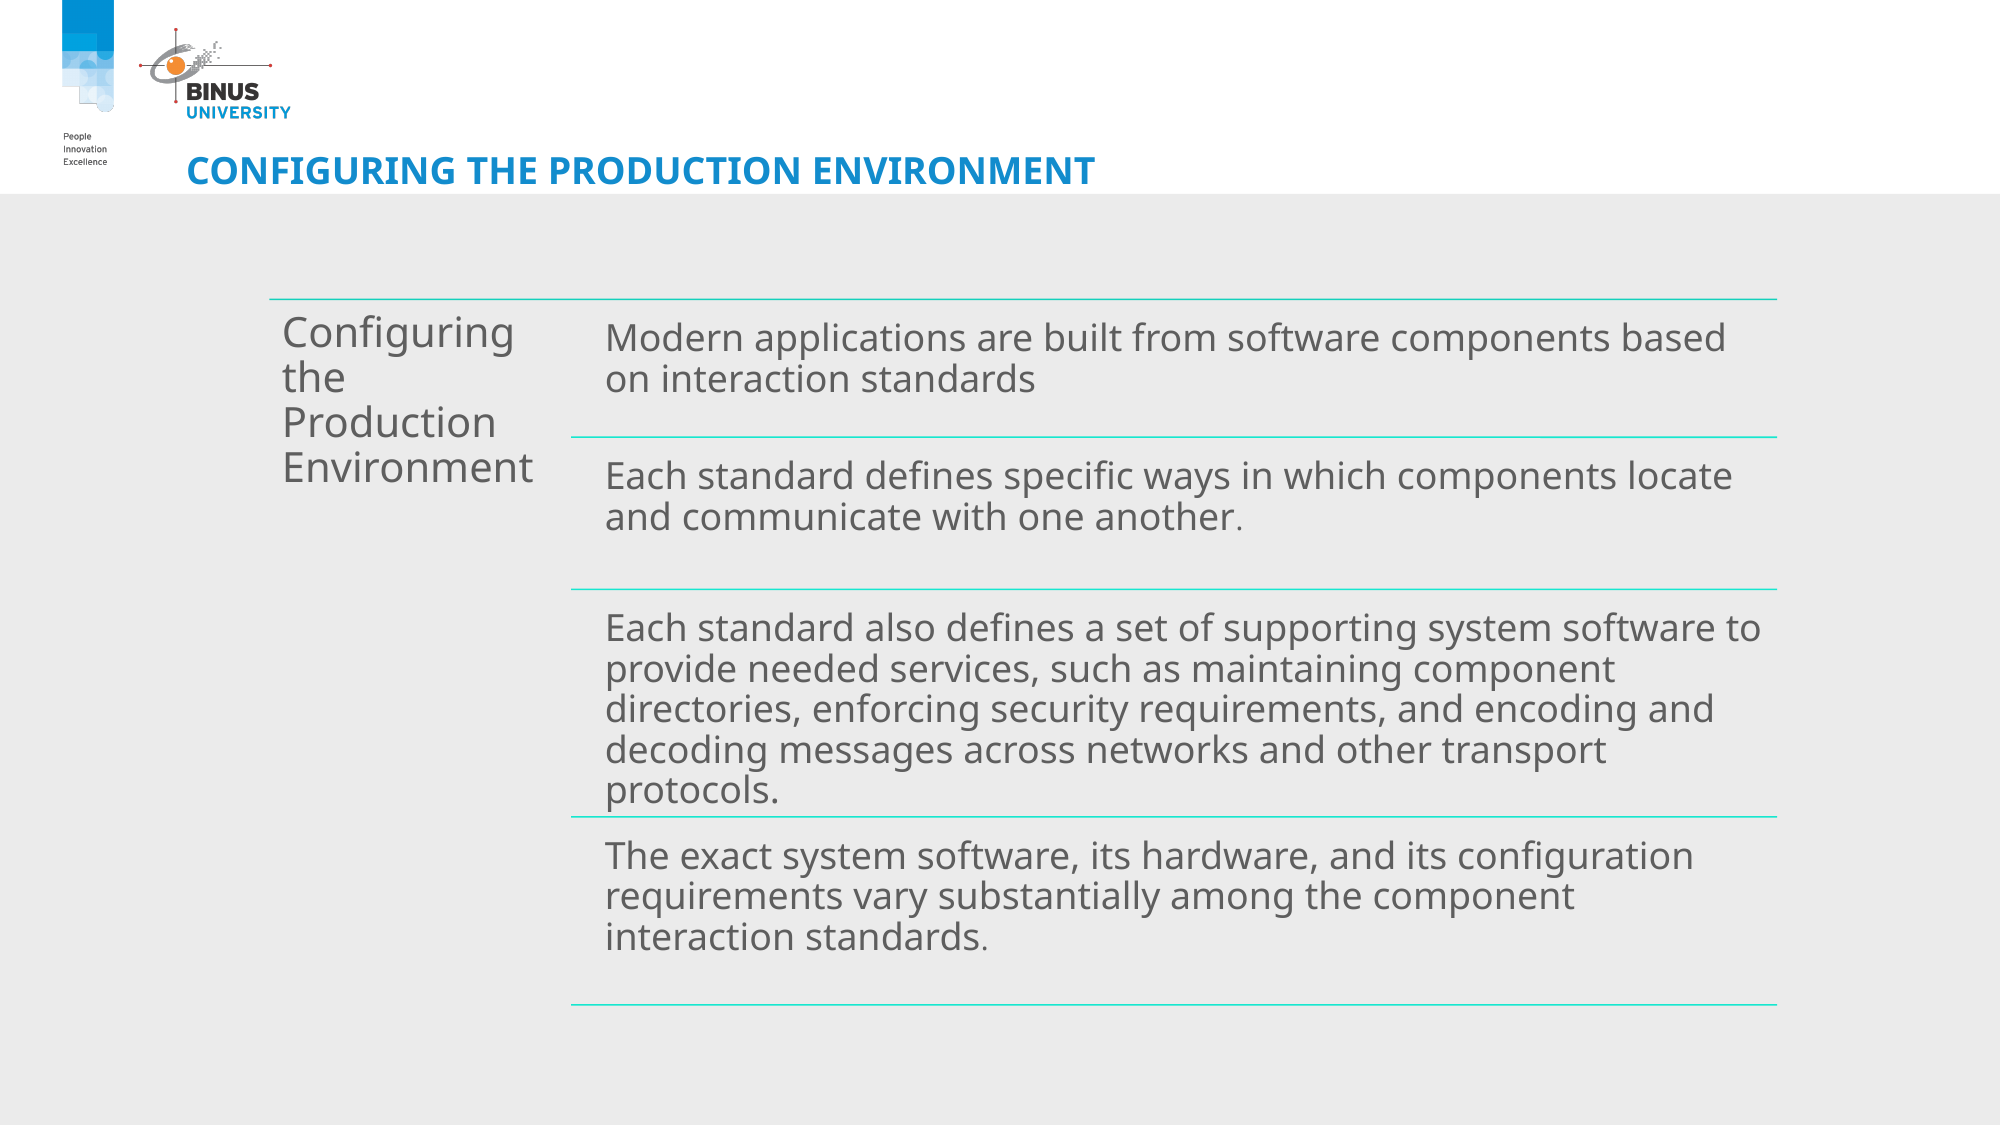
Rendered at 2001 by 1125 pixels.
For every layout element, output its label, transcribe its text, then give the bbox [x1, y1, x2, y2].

picture [62, 52, 114, 112]
picture [63, 113, 113, 165]
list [269, 299, 1778, 1015]
picture [135, 19, 291, 125]
title Configuring the Production Environment [177, 131, 1386, 189]
